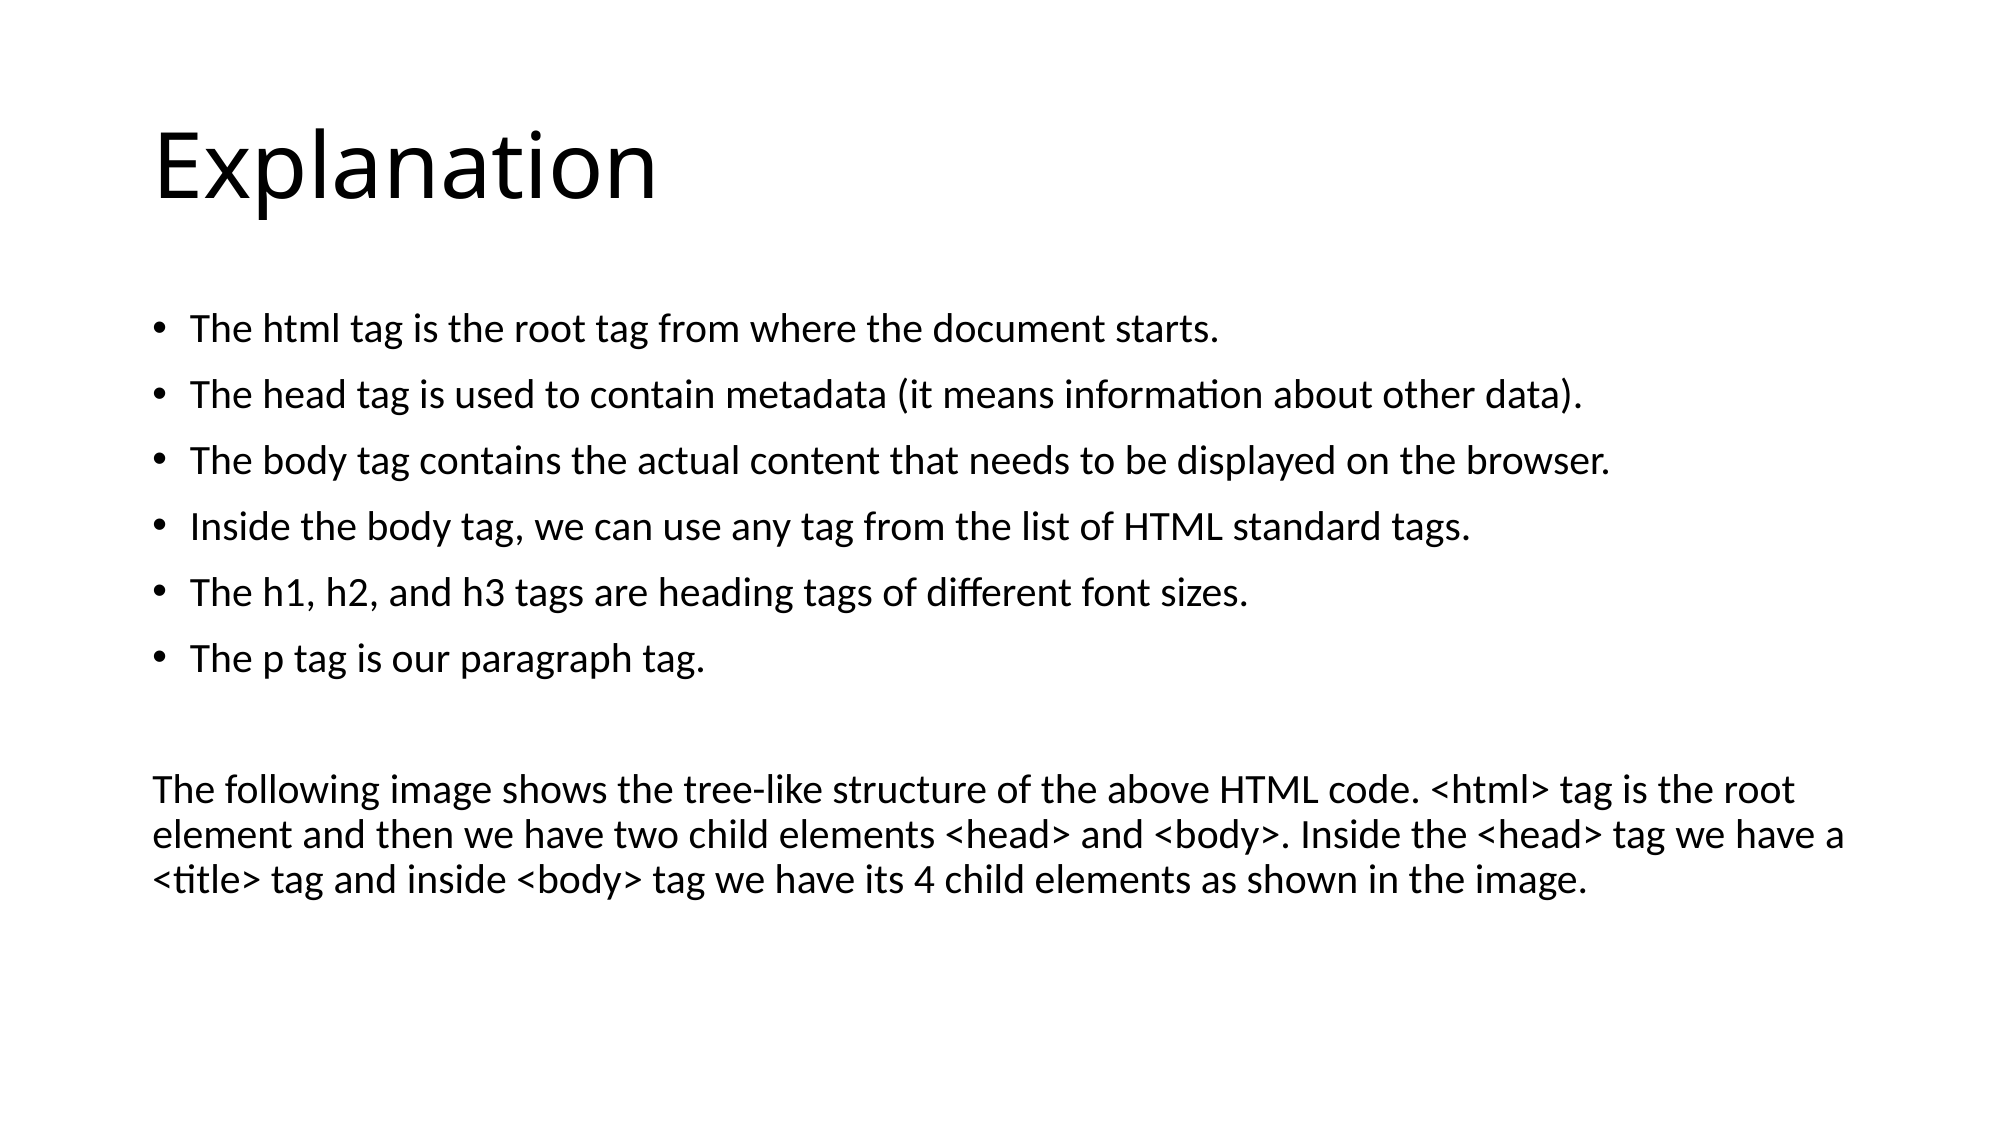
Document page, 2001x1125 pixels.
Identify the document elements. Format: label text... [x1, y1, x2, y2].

list The html tag is the root tag from where the document starts. The head tag is used to contain metadata (it means information about other data). The body tag contains the actual content that needs to be displayed on the browser. Inside the body tag, we can use any tag from the list of HTML standard tags. The h1, h2, and h3 tags are heading tags of different font sizes. The p tag is our paragraph tag. The following image shows the tree-like structure of the above HTML code. <html> tag is the root element and then we have two child elements <head> and <body>. Inside the <head> tag we have a <title> tag and inside <body> tag we have its 4 child elements as shown in the image. [137, 299, 1863, 1014]
title Explanation [137, 59, 1863, 278]
